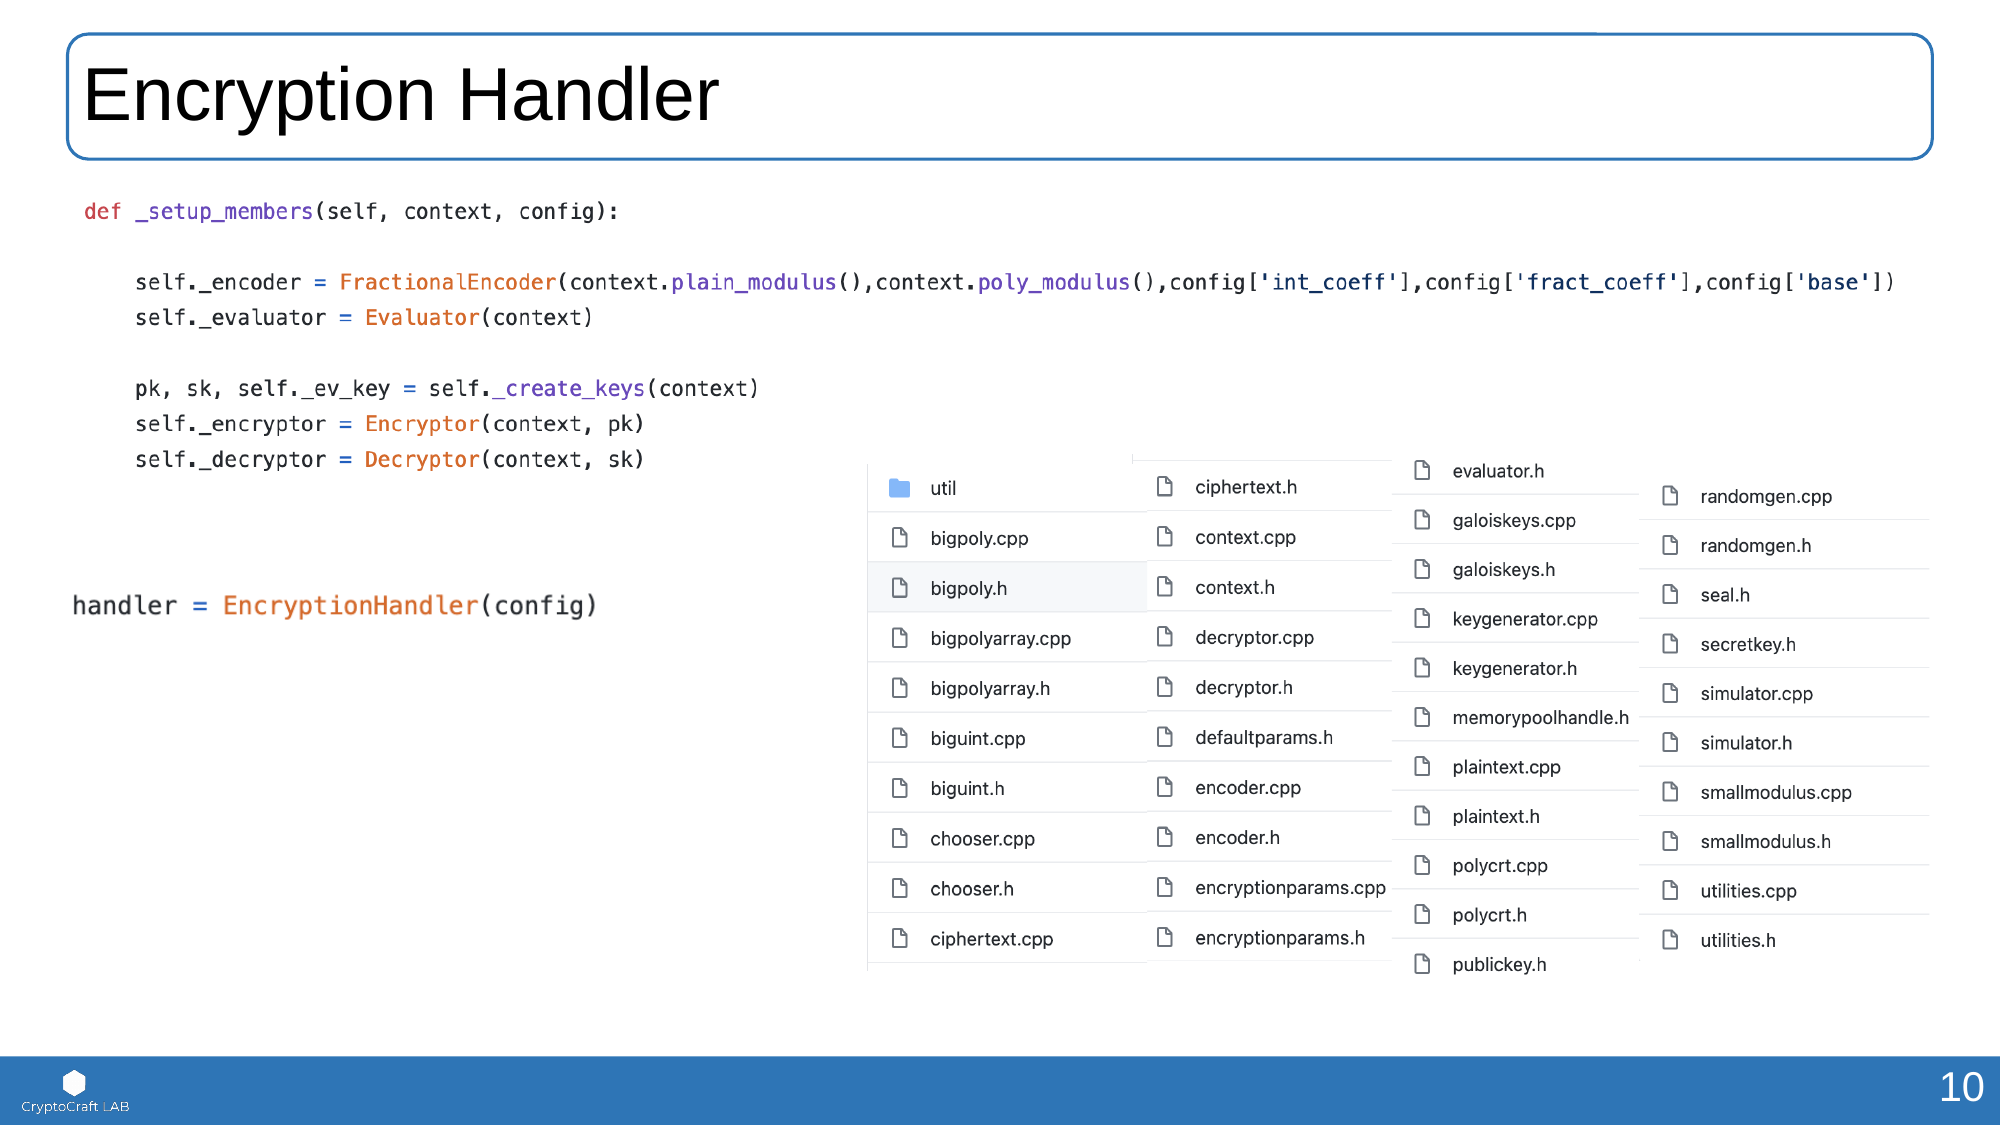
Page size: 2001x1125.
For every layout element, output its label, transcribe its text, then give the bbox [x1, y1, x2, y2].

picture [67, 586, 607, 628]
picture [13, 1061, 138, 1123]
title Encryption Handler [67, 34, 1933, 160]
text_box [856, 449, 1930, 985]
picture [67, 188, 1906, 484]
